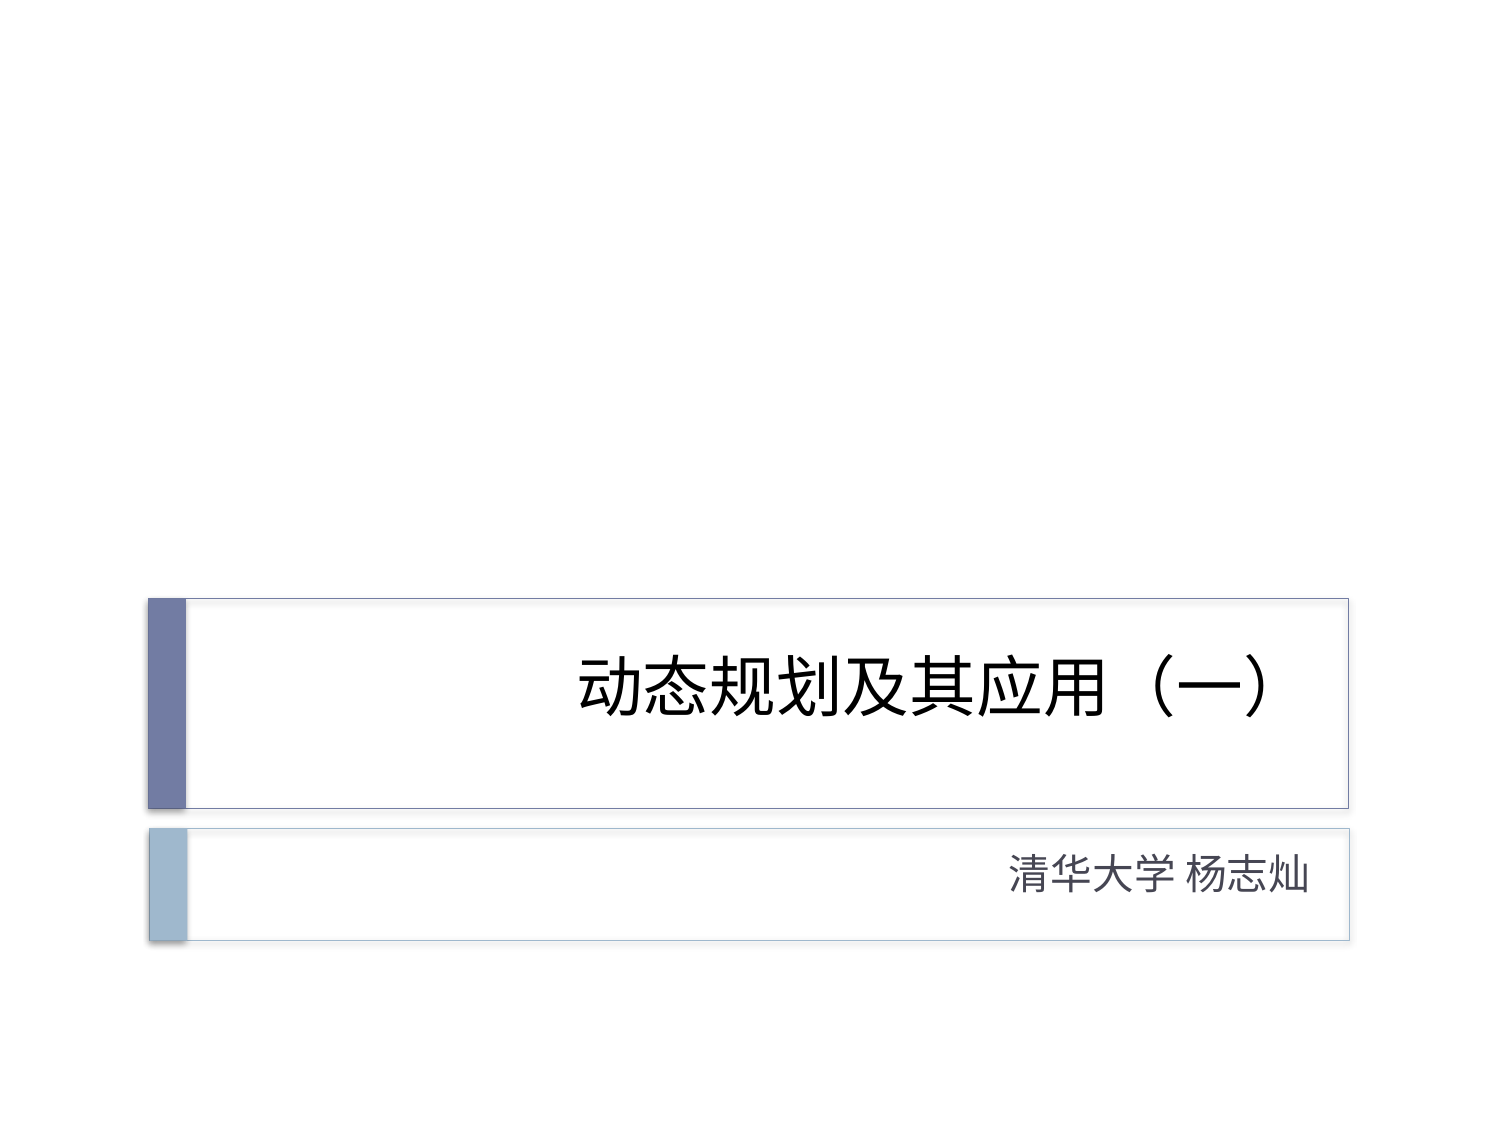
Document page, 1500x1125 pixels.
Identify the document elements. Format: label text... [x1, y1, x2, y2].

subtitle 清华大学 杨志灿 [200, 840, 1325, 929]
title 动态规划及其应用（一） [200, 637, 1325, 800]
